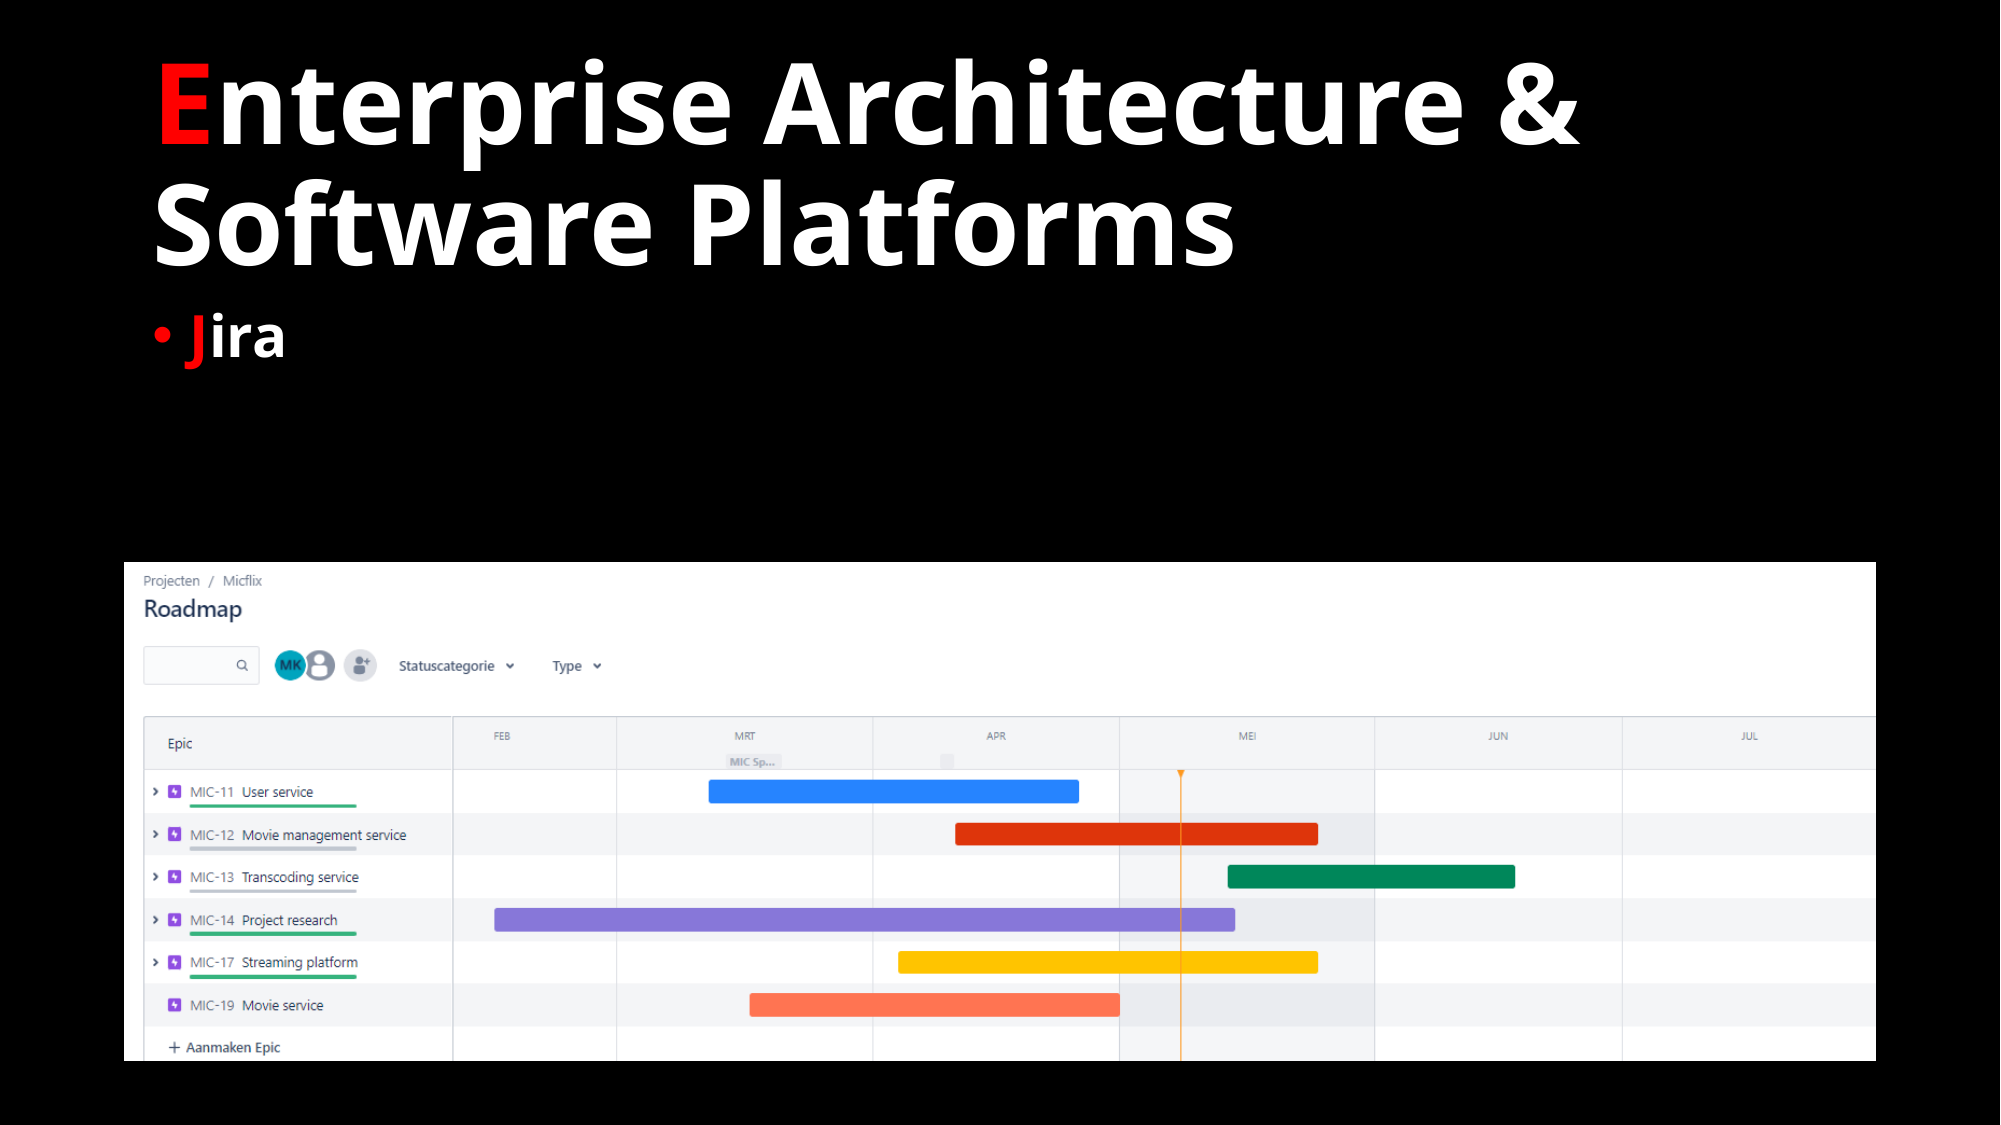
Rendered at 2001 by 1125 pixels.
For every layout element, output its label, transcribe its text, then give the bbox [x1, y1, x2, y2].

list Jira [137, 299, 1863, 562]
title Enterprise Architecture & Software Platforms [137, 59, 1915, 278]
picture [124, 562, 1876, 1061]
